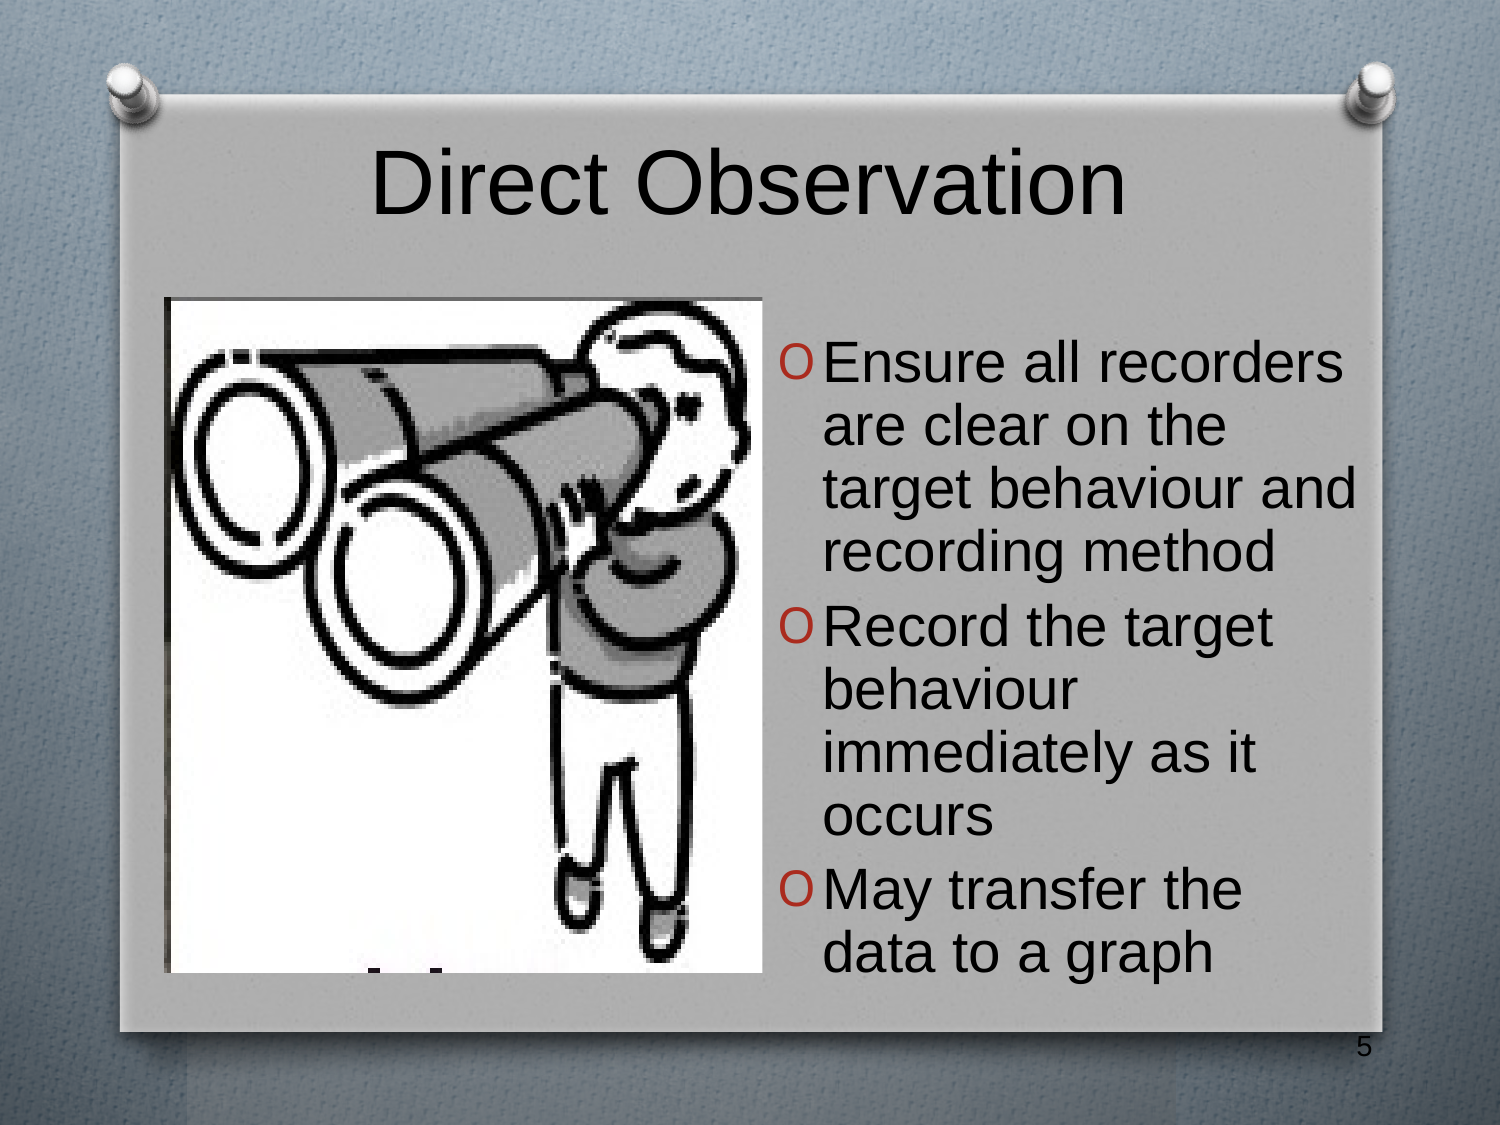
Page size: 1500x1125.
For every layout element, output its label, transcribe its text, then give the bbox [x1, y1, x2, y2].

slide_number 5 [1074, 1006, 1388, 1082]
list Ensure all recorders are clear on the target behaviour and recording method Record the target behaviour immediately as it occurs May transfer the data to a graph [762, 324, 1388, 1000]
picture [75, 29, 198, 132]
title Direct Observation [112, 87, 1388, 268]
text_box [148, 297, 763, 974]
picture [1317, 35, 1439, 142]
